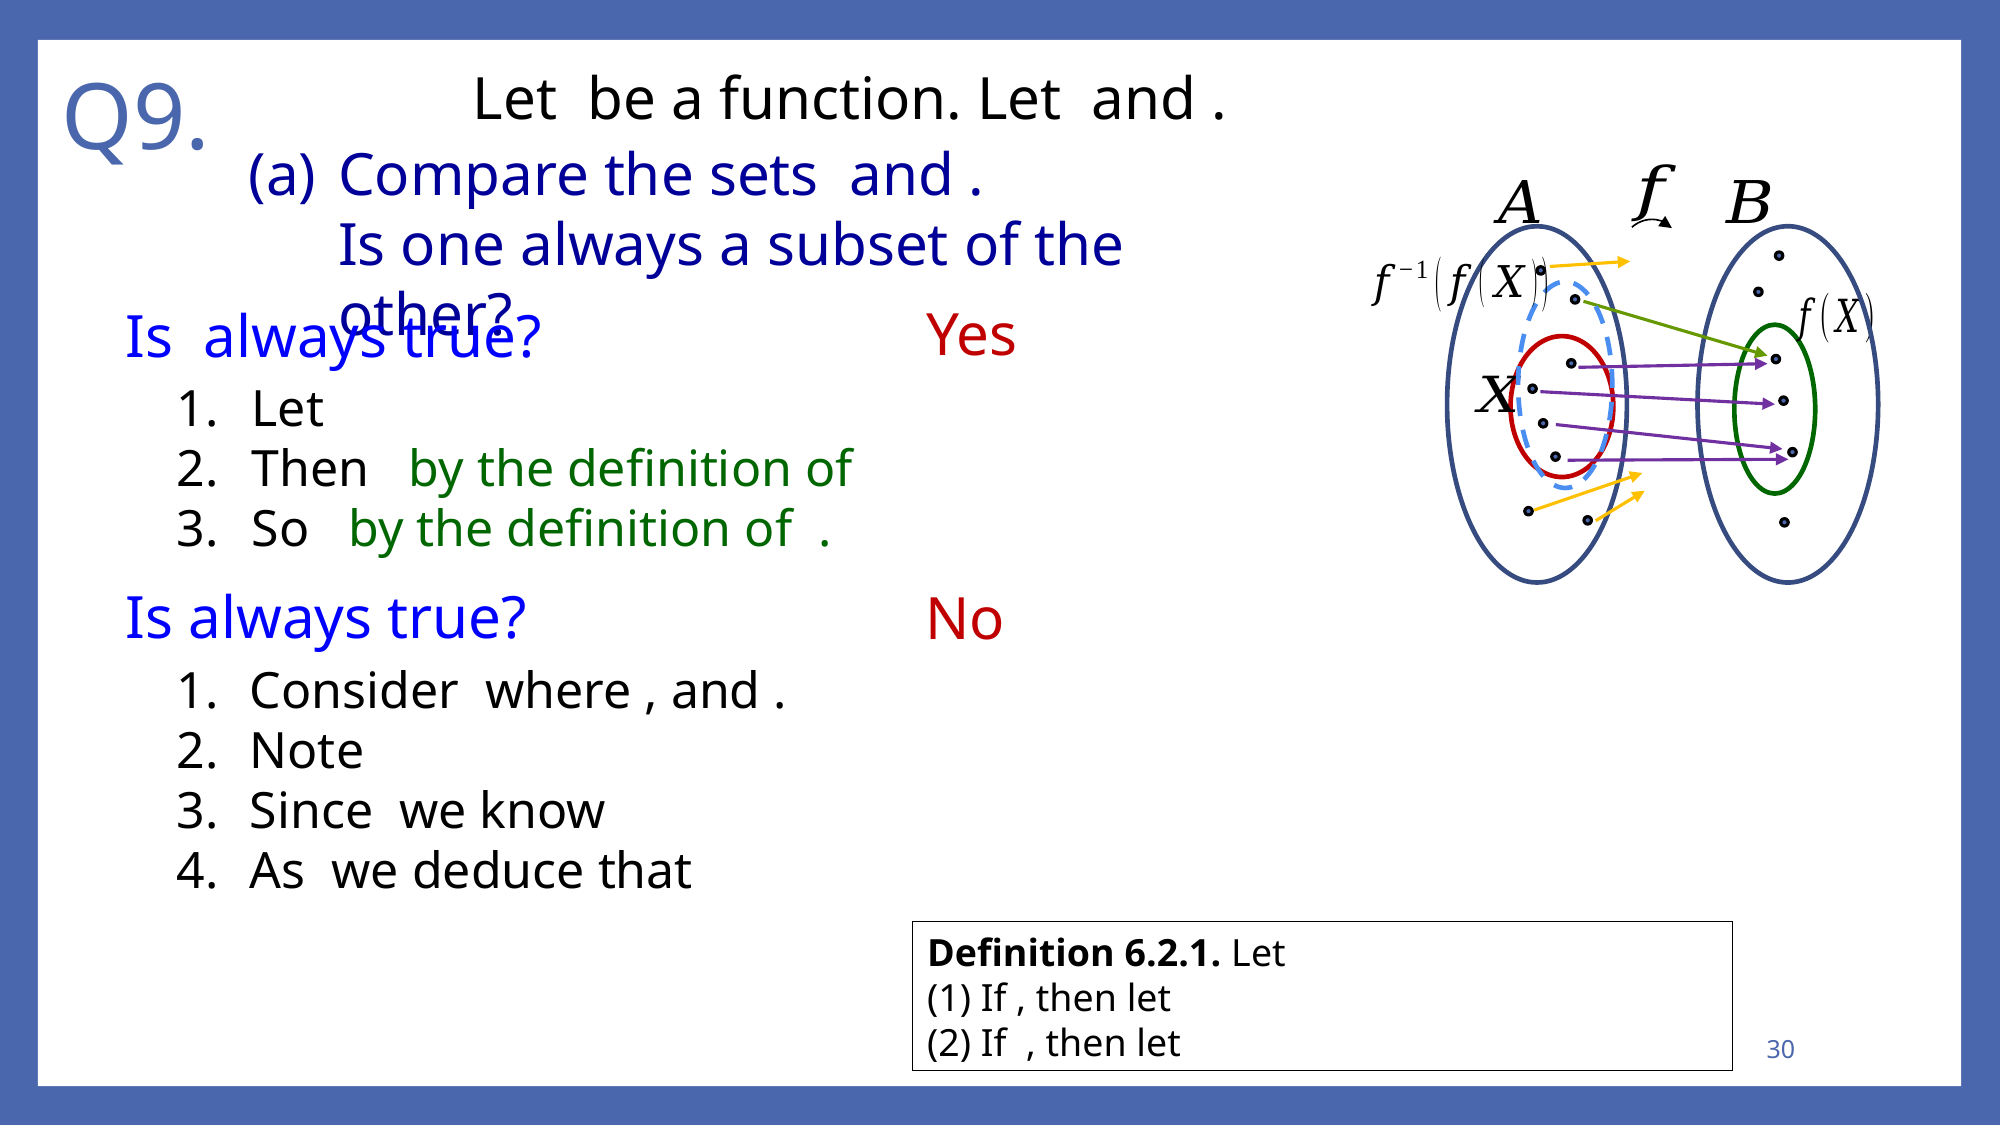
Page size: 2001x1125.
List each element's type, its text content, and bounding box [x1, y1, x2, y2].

text_box Yes [910, 289, 1034, 375]
slide_number 30 [1530, 1020, 1811, 1081]
text_box No [903, 574, 1028, 659]
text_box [1368, 253, 1613, 489]
title Q9. [46, 41, 237, 198]
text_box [1533, 261, 1789, 521]
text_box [1620, 157, 1681, 170]
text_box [1446, 171, 1879, 583]
